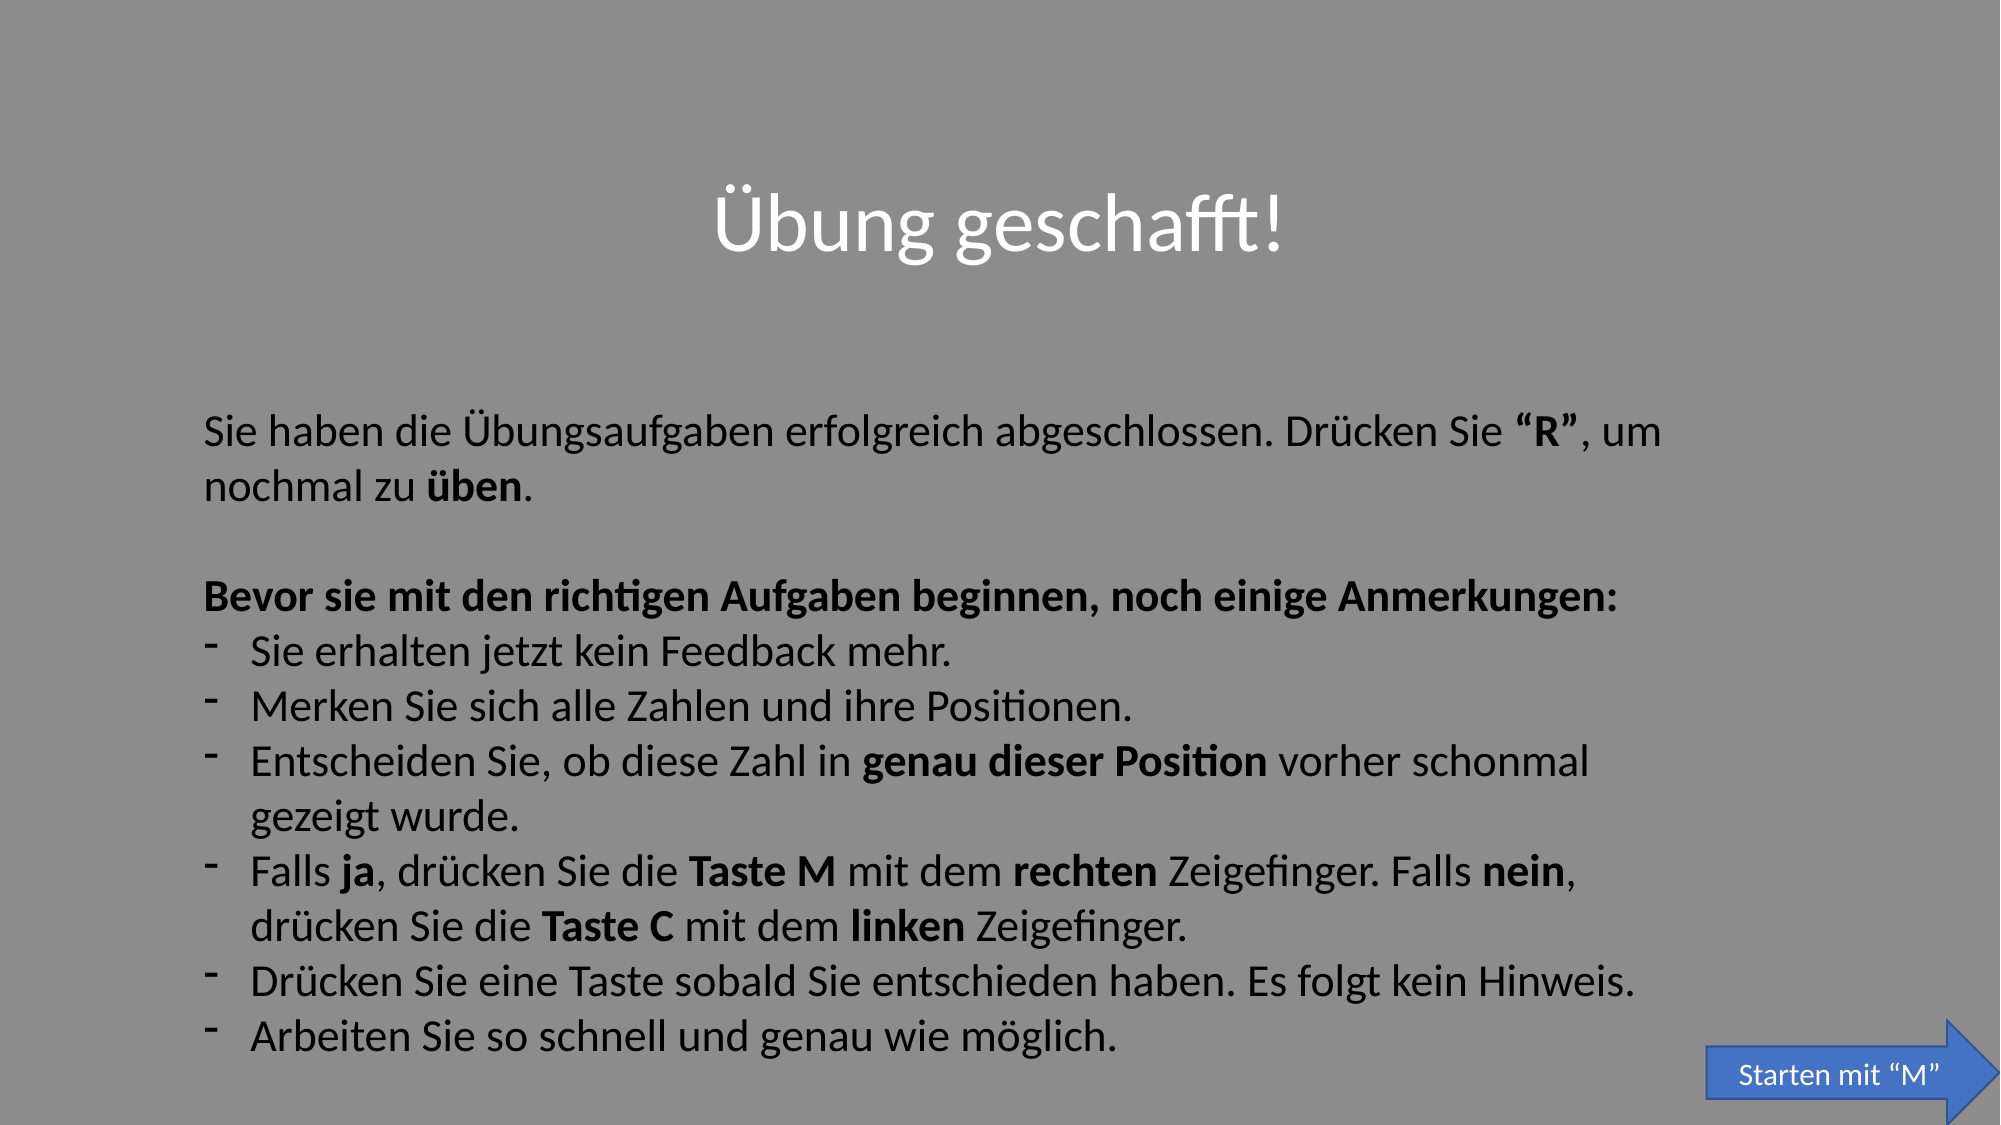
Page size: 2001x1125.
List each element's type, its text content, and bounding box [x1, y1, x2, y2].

text_box Übung geschafft! [152, 160, 1848, 276]
text_box Sie haben die Übungsaufgaben erfolgreich abgeschlossen. Drücken Sie “R”, um nochmal zu üben. Bevor sie mit den richtigen Aufgaben beginnen, noch einige Anmerkungen: Sie erhalten jetzt kein Feedback mehr. Merken Sie sich alle Zahlen und ihre Positionen. Entscheiden Sie, ob diese Zahl in genau dieser Position vorher schonmal gezeigt wurde. Falls ja, drücken Sie die Taste M mit dem rechten Zeigefinger. Falls nein, drücken Sie die Taste C mit dem linken Zeigefinger. Drücken Sie eine Taste sobald Sie entschieden haben. Es folgt kein Hinweis. Arbeiten Sie so schnell und genau wie möglich. [188, 393, 1704, 1123]
text_box Starten mit “M” [1705, 1017, 2000, 1125]
